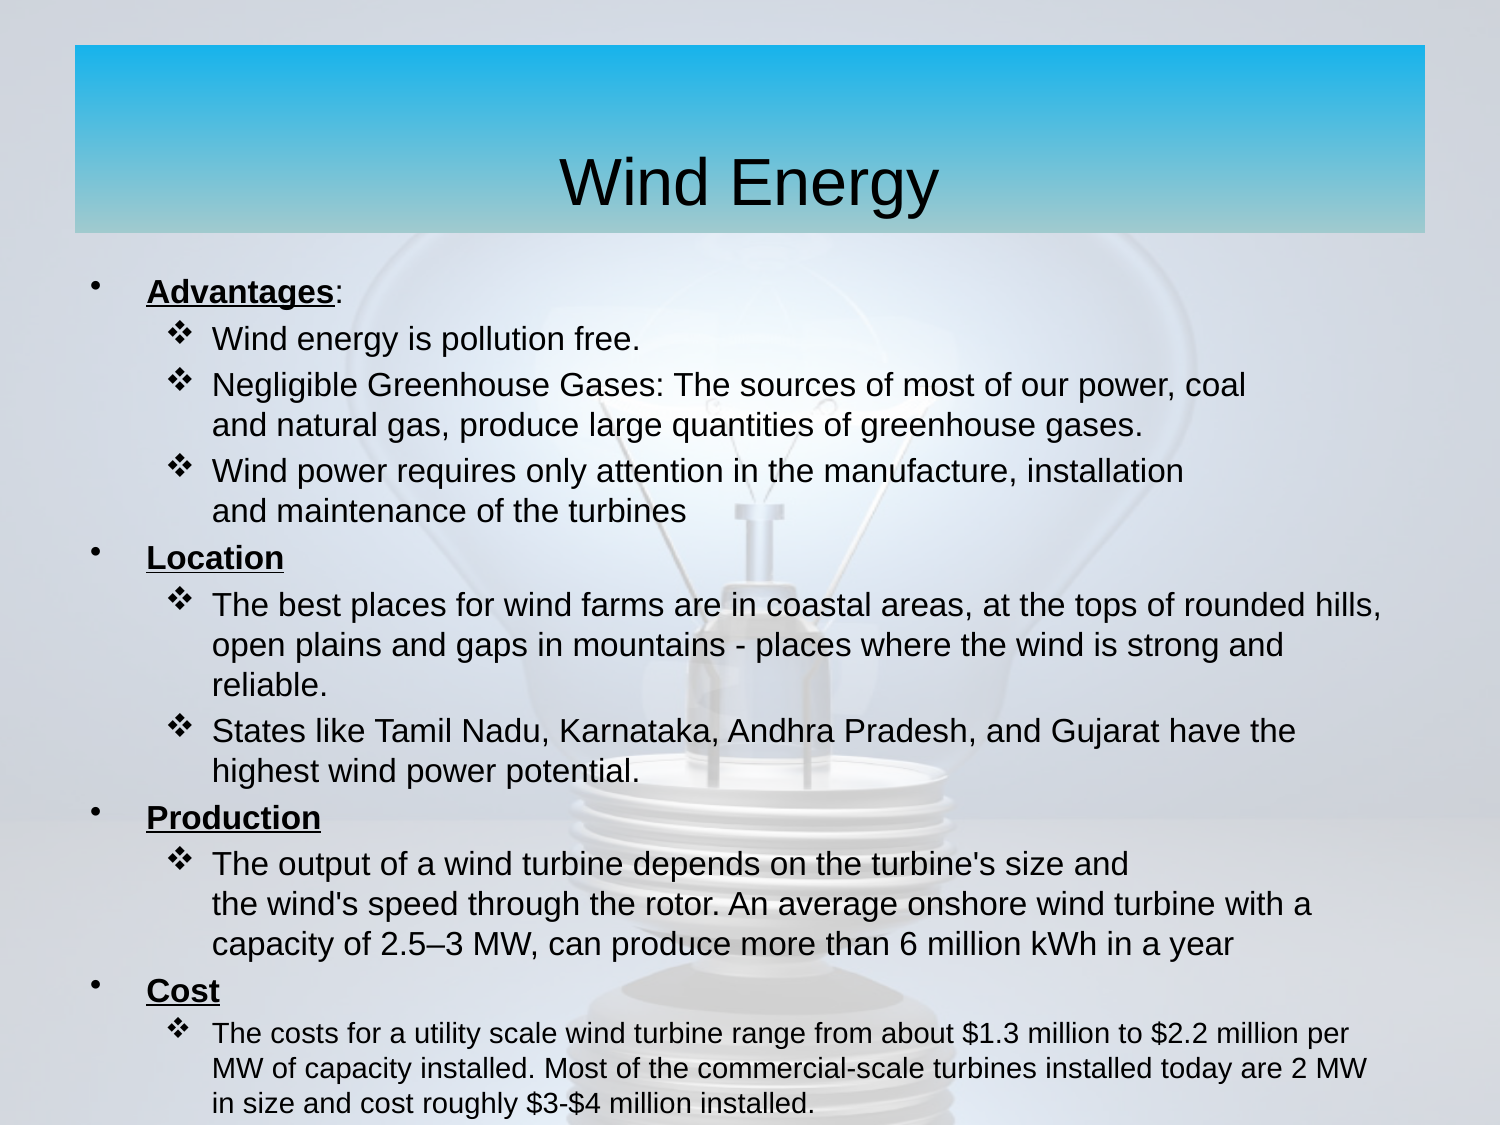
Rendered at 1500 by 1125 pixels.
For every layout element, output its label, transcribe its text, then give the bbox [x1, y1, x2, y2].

list Advantages: Wind energy is pollution free. Negligible Greenhouse Gases: The sources of most of our power, coal and natural gas, produce large quantities of greenhouse gases. Wind power requires only attention in the manufacture, installation and maintenance of the turbines Location The best places for wind farms are in coastal areas, at the tops of rounded hills, open plains and gaps in mountains - places where the wind is strong and reliable. States like Tamil Nadu, Karnataka, Andhra Pradesh, and Gujarat have the highest wind power potential. Production The output of a wind turbine depends on the turbine's size and the wind's speed through the rotor. An average onshore wind turbine with a capacity of 2.5–3 MW, can produce more than 6 million kWh in a year Cost The costs for a utility scale wind turbine range from about $1.3 million to $2.2 million per MW of capacity installed. Most of the commercial-scale turbines installed today are 2 MW in size and cost roughly $3-$4 million installed. [75, 262, 1400, 1125]
title Wind Energy [75, 45, 1425, 233]
